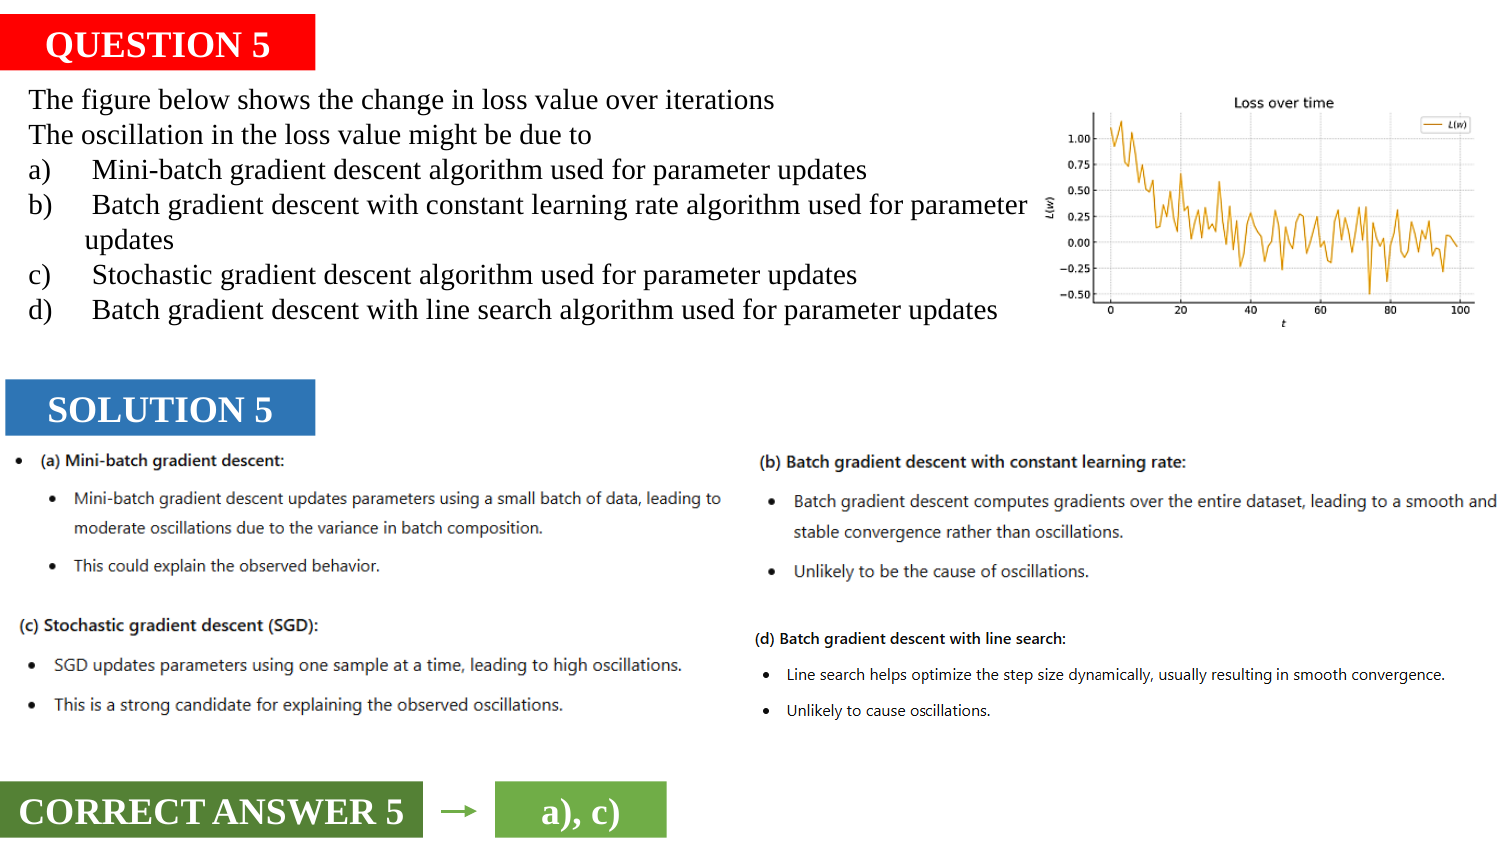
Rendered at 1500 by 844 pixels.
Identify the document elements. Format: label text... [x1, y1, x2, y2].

picture [749, 448, 1499, 586]
text_box The figure below shows the change in loss value over iterations The oscillation in the loss value might be due to Mini-batch gradient descent algorithm used for parameter updates Batch gradient descent with constant learning rate algorithm used for parameter updates Stochastic gradient descent algorithm used for parameter updates Batch gradient descent with line search algorithm used for parameter updates [13, 73, 1057, 333]
text_box QUESTION 5 [0, 14, 316, 71]
text_box a), c) [495, 781, 667, 838]
picture [749, 624, 1452, 731]
picture [13, 608, 691, 725]
text_box CORRECT ANSWER 5 [0, 781, 423, 838]
text_box SOLUTION 5 [5, 379, 316, 436]
picture [1039, 80, 1487, 327]
picture [0, 444, 728, 582]
